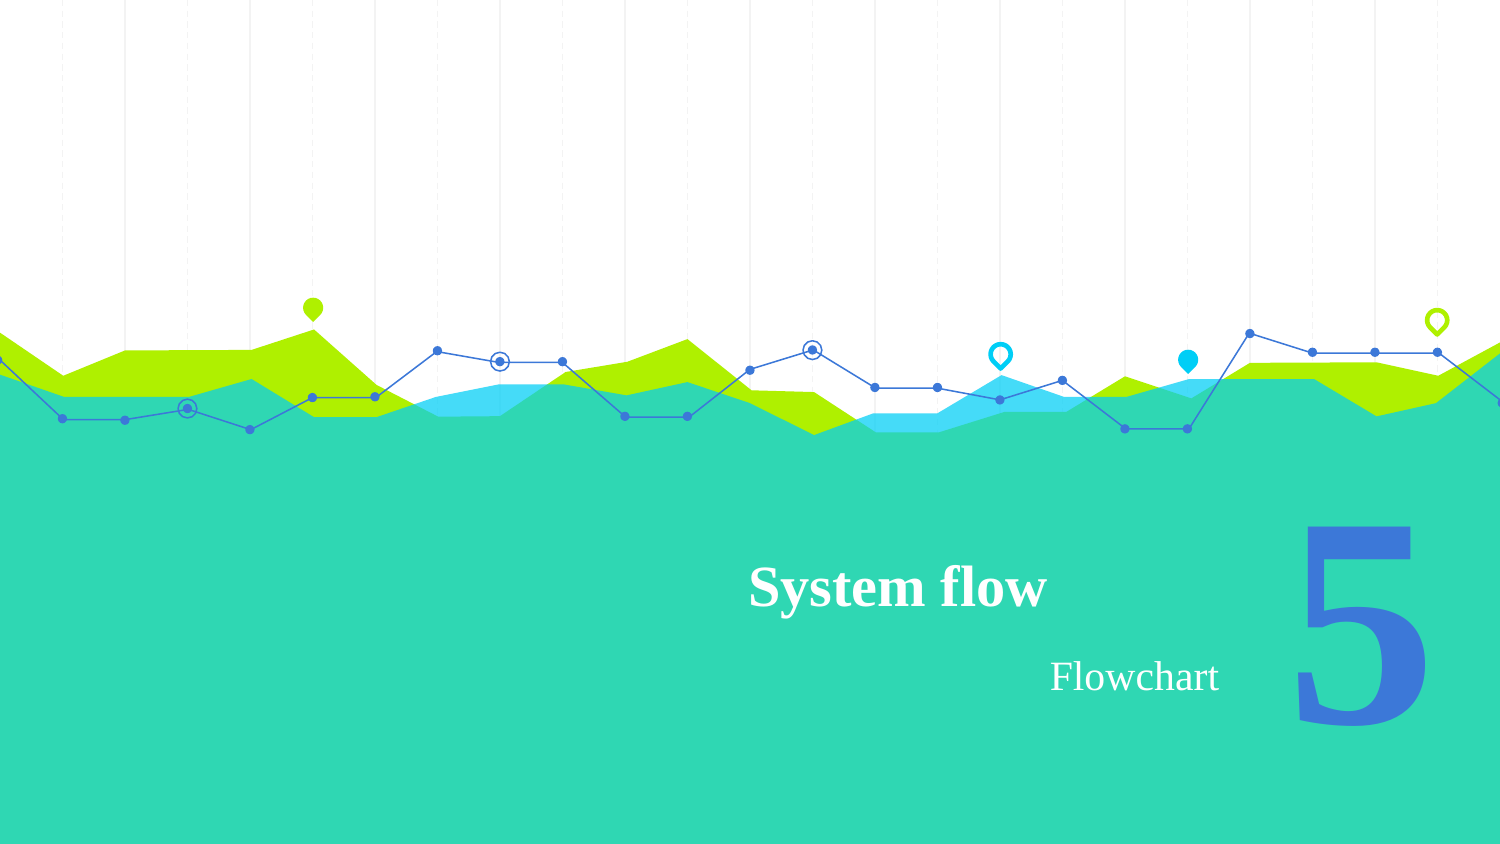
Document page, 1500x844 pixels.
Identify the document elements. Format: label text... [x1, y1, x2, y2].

subtitle Flowchart [363, 633, 1216, 795]
title System flow [221, 443, 1078, 634]
text_box 5 [1216, 600, 1500, 799]
